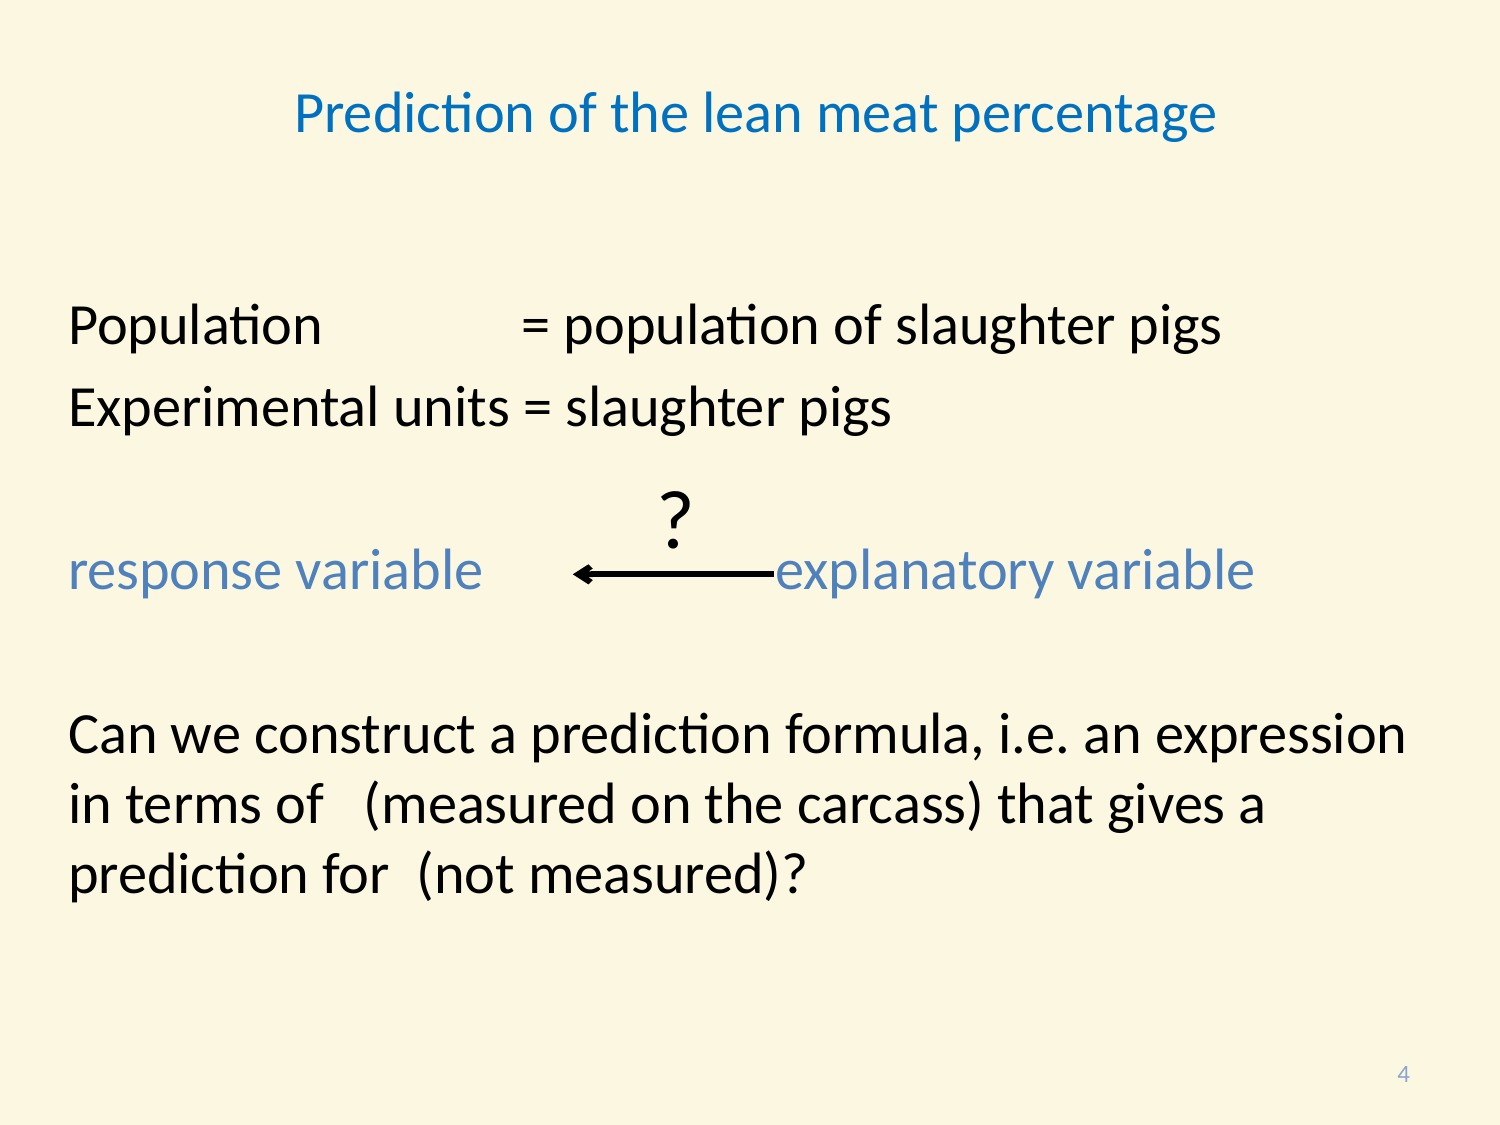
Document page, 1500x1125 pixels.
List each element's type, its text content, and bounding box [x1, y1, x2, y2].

slide_number 4 [1316, 1042, 1425, 1103]
text_box Prediction of the lean meat percentage [70, 66, 1442, 152]
text_box ? [641, 458, 748, 573]
